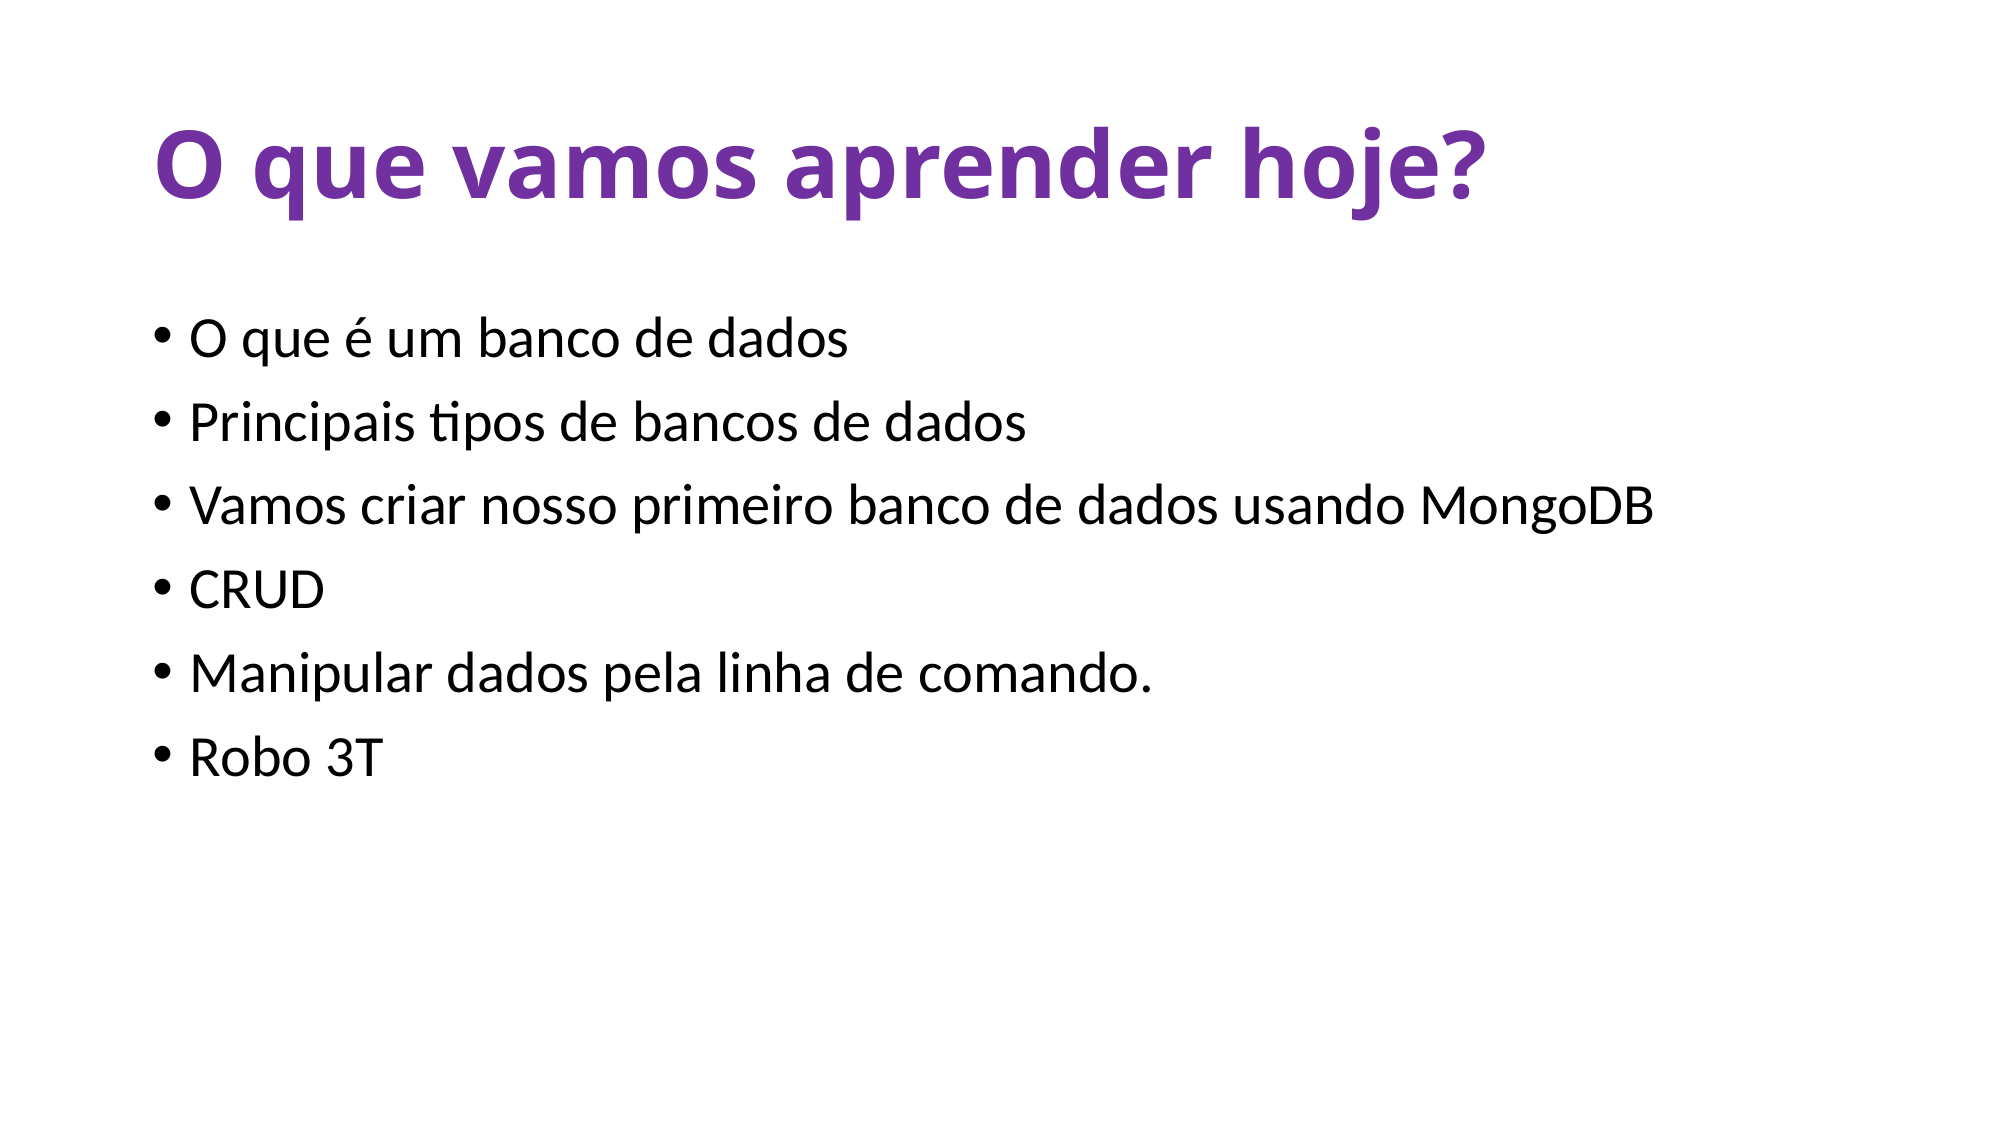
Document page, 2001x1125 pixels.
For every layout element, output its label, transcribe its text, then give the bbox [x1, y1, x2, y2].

title O que vamos aprender hoje? [137, 59, 1863, 278]
list O que é um banco de dados Principais tipos de bancos de dados Vamos criar nosso primeiro banco de dados usando MongoDB CRUD Manipular dados pela linha de comando. Robo 3T [137, 299, 1863, 1014]
